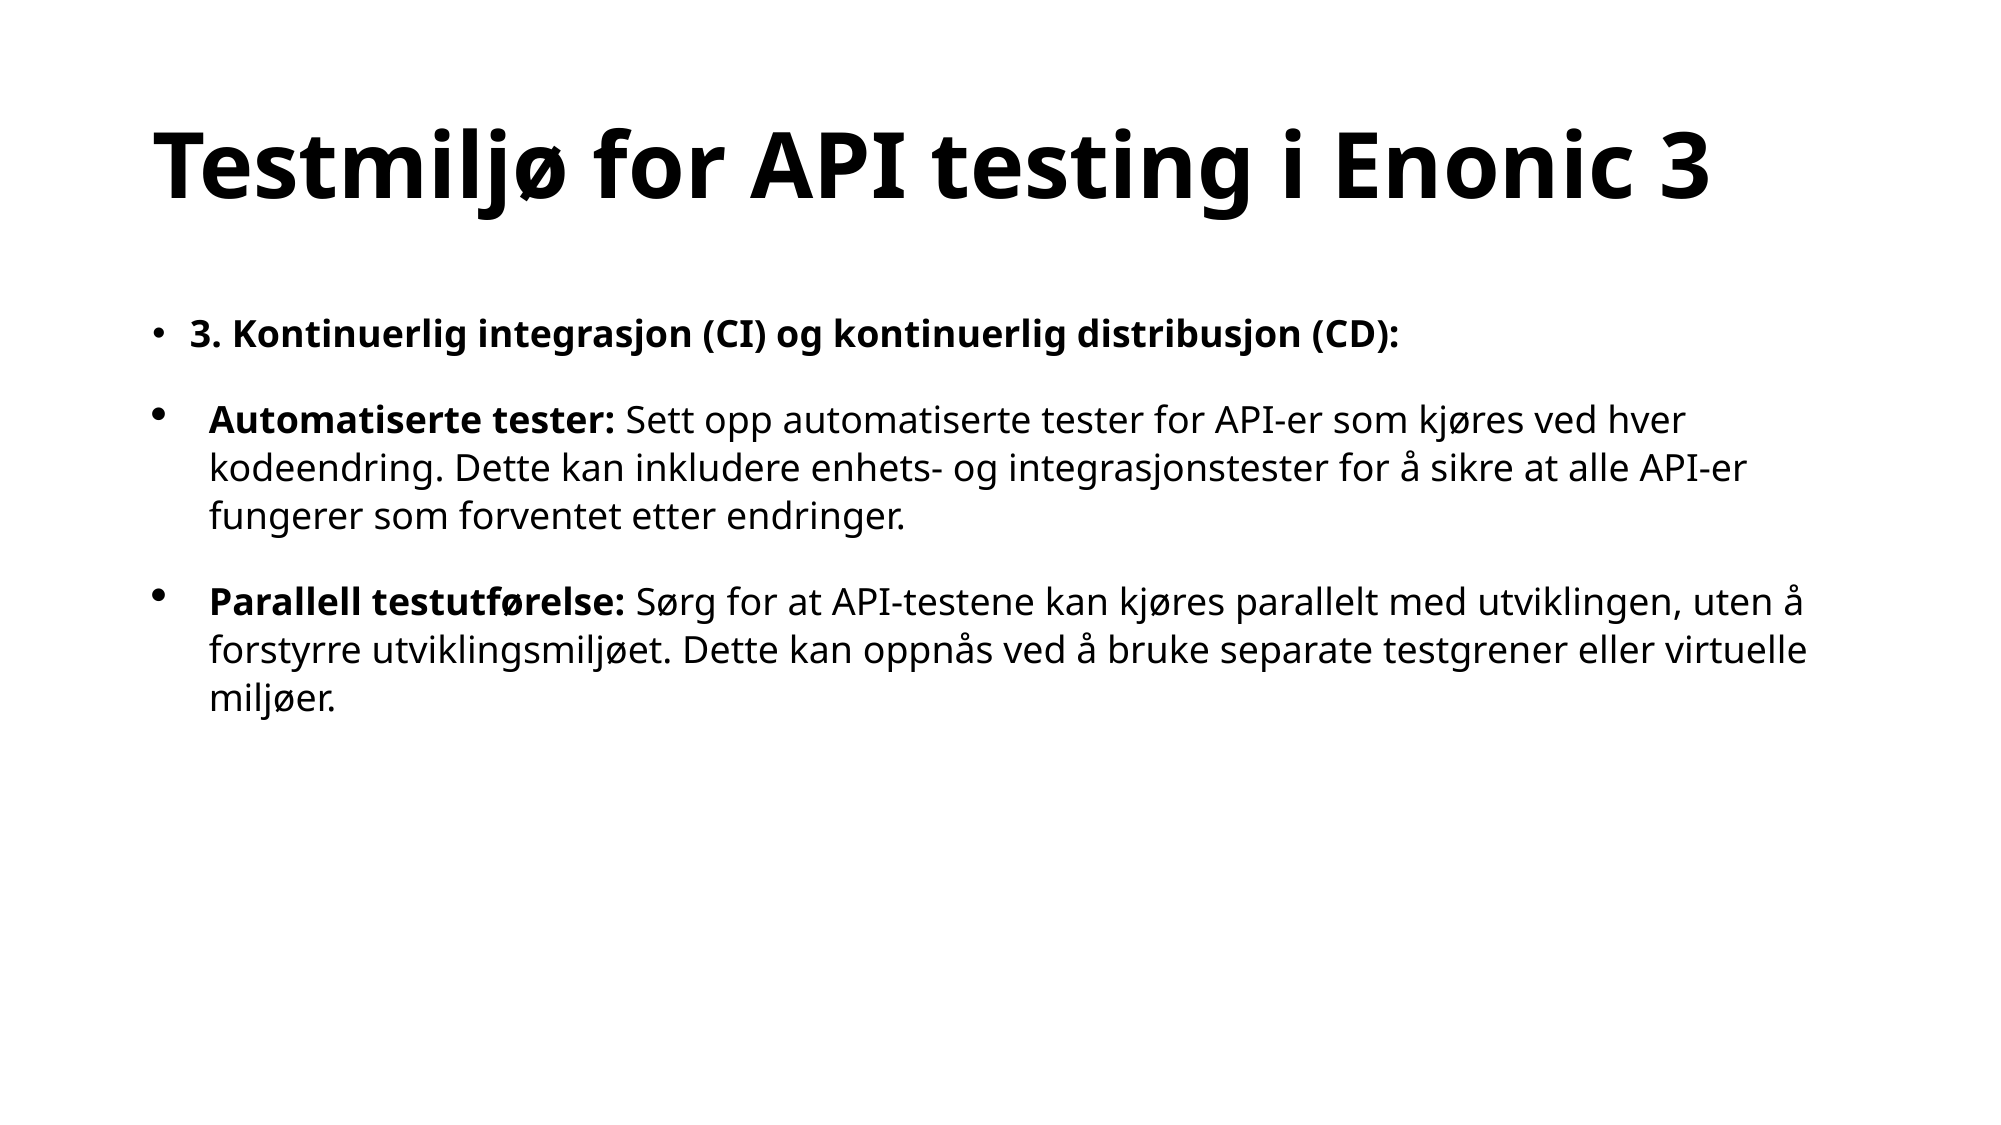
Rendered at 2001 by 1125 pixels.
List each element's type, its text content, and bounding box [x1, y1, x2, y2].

list 3. Kontinuerlig integrasjon (CI) og kontinuerlig distribusjon (CD): Automatiserte tester: Sett opp automatiserte tester for API-er som kjøres ved hver kodeendring. Dette kan inkludere enhets- og integrasjonstester for å sikre at alle API-er fungerer som forventet etter endringer. Parallell testutførelse: Sørg for at API-testene kan kjøres parallelt med utviklingen, uten å forstyrre utviklingsmiljøet. Dette kan oppnås ved å bruke separate testgrener eller virtuelle miljøer. [137, 299, 1863, 1014]
title Testmiljø for API testing i Enonic 3 [137, 59, 1863, 278]
